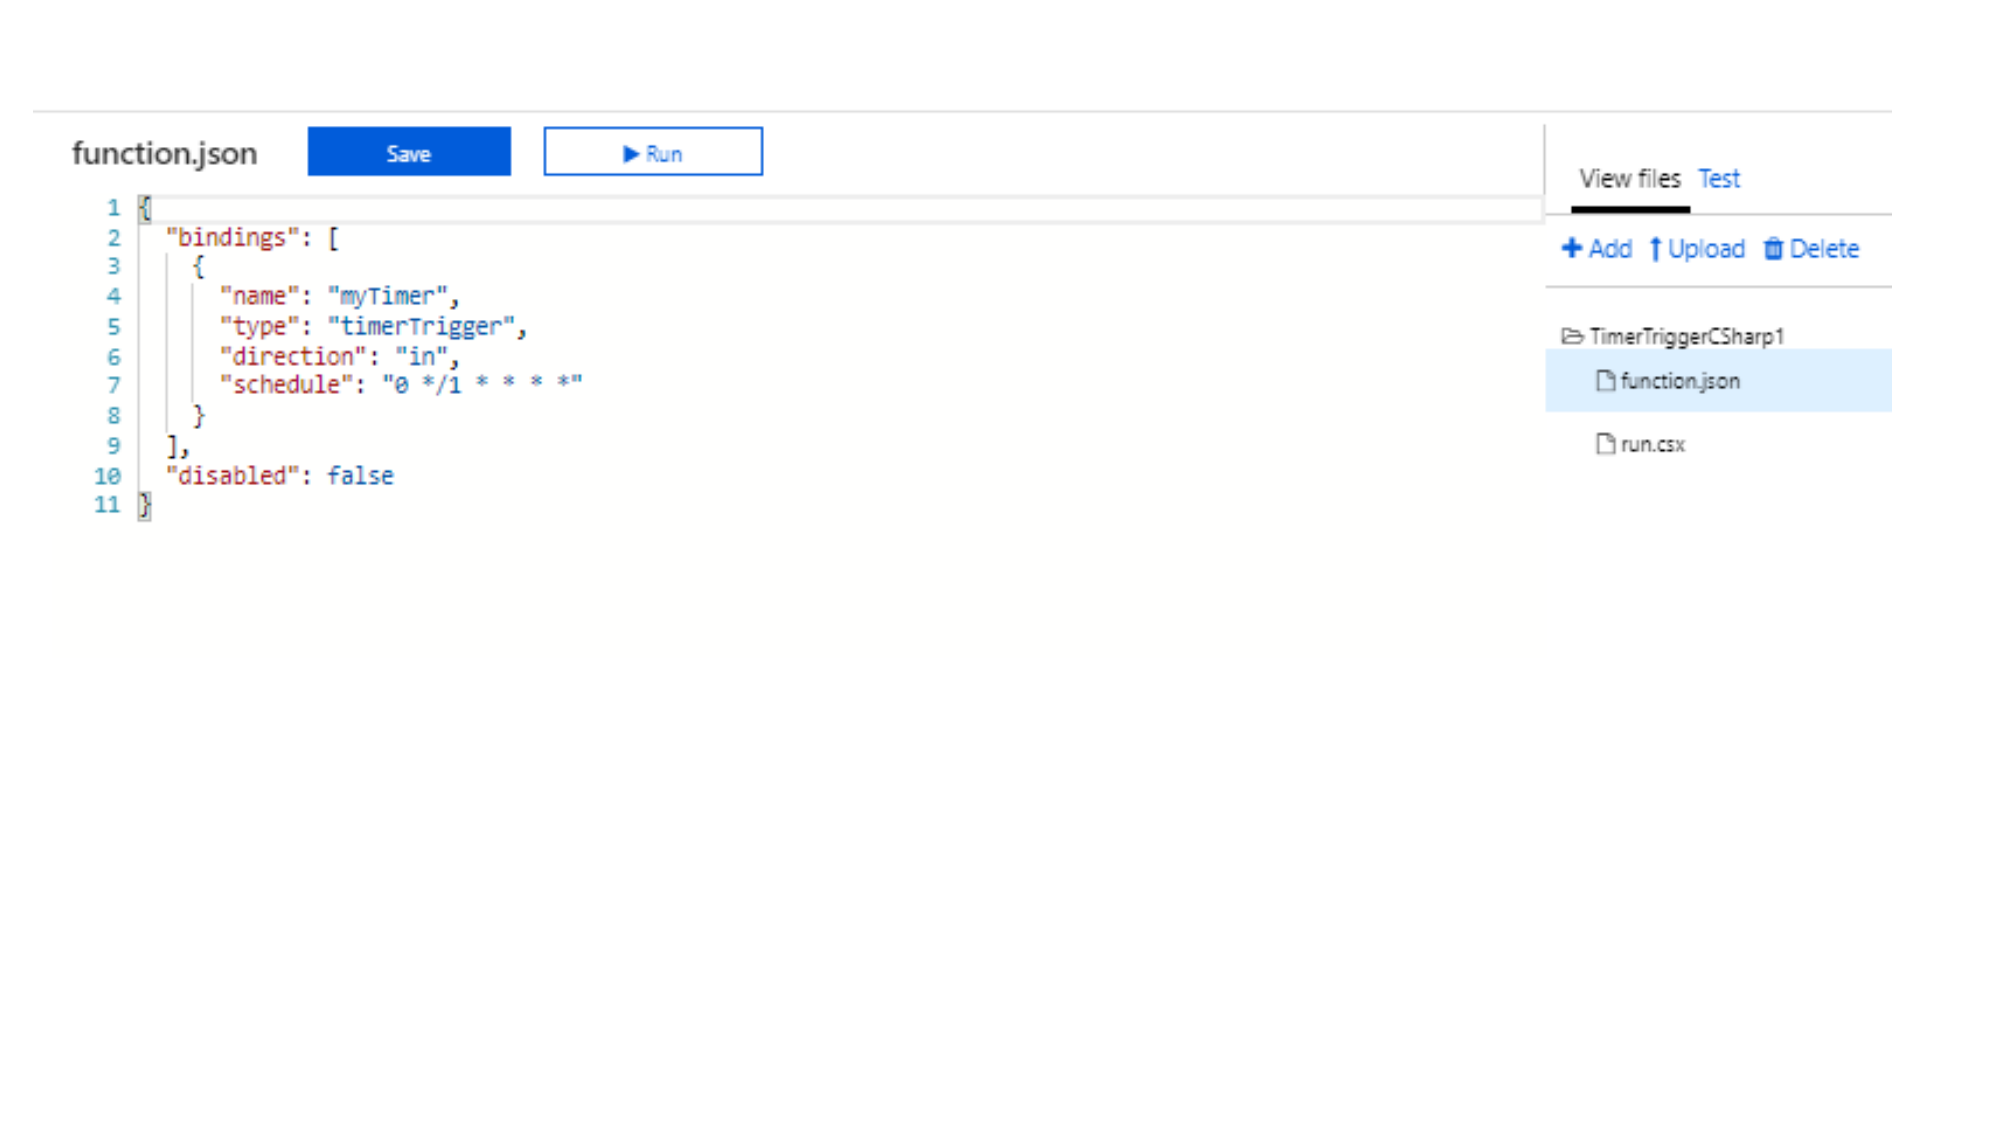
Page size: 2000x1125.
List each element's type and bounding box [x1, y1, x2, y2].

picture [33, 89, 1892, 658]
